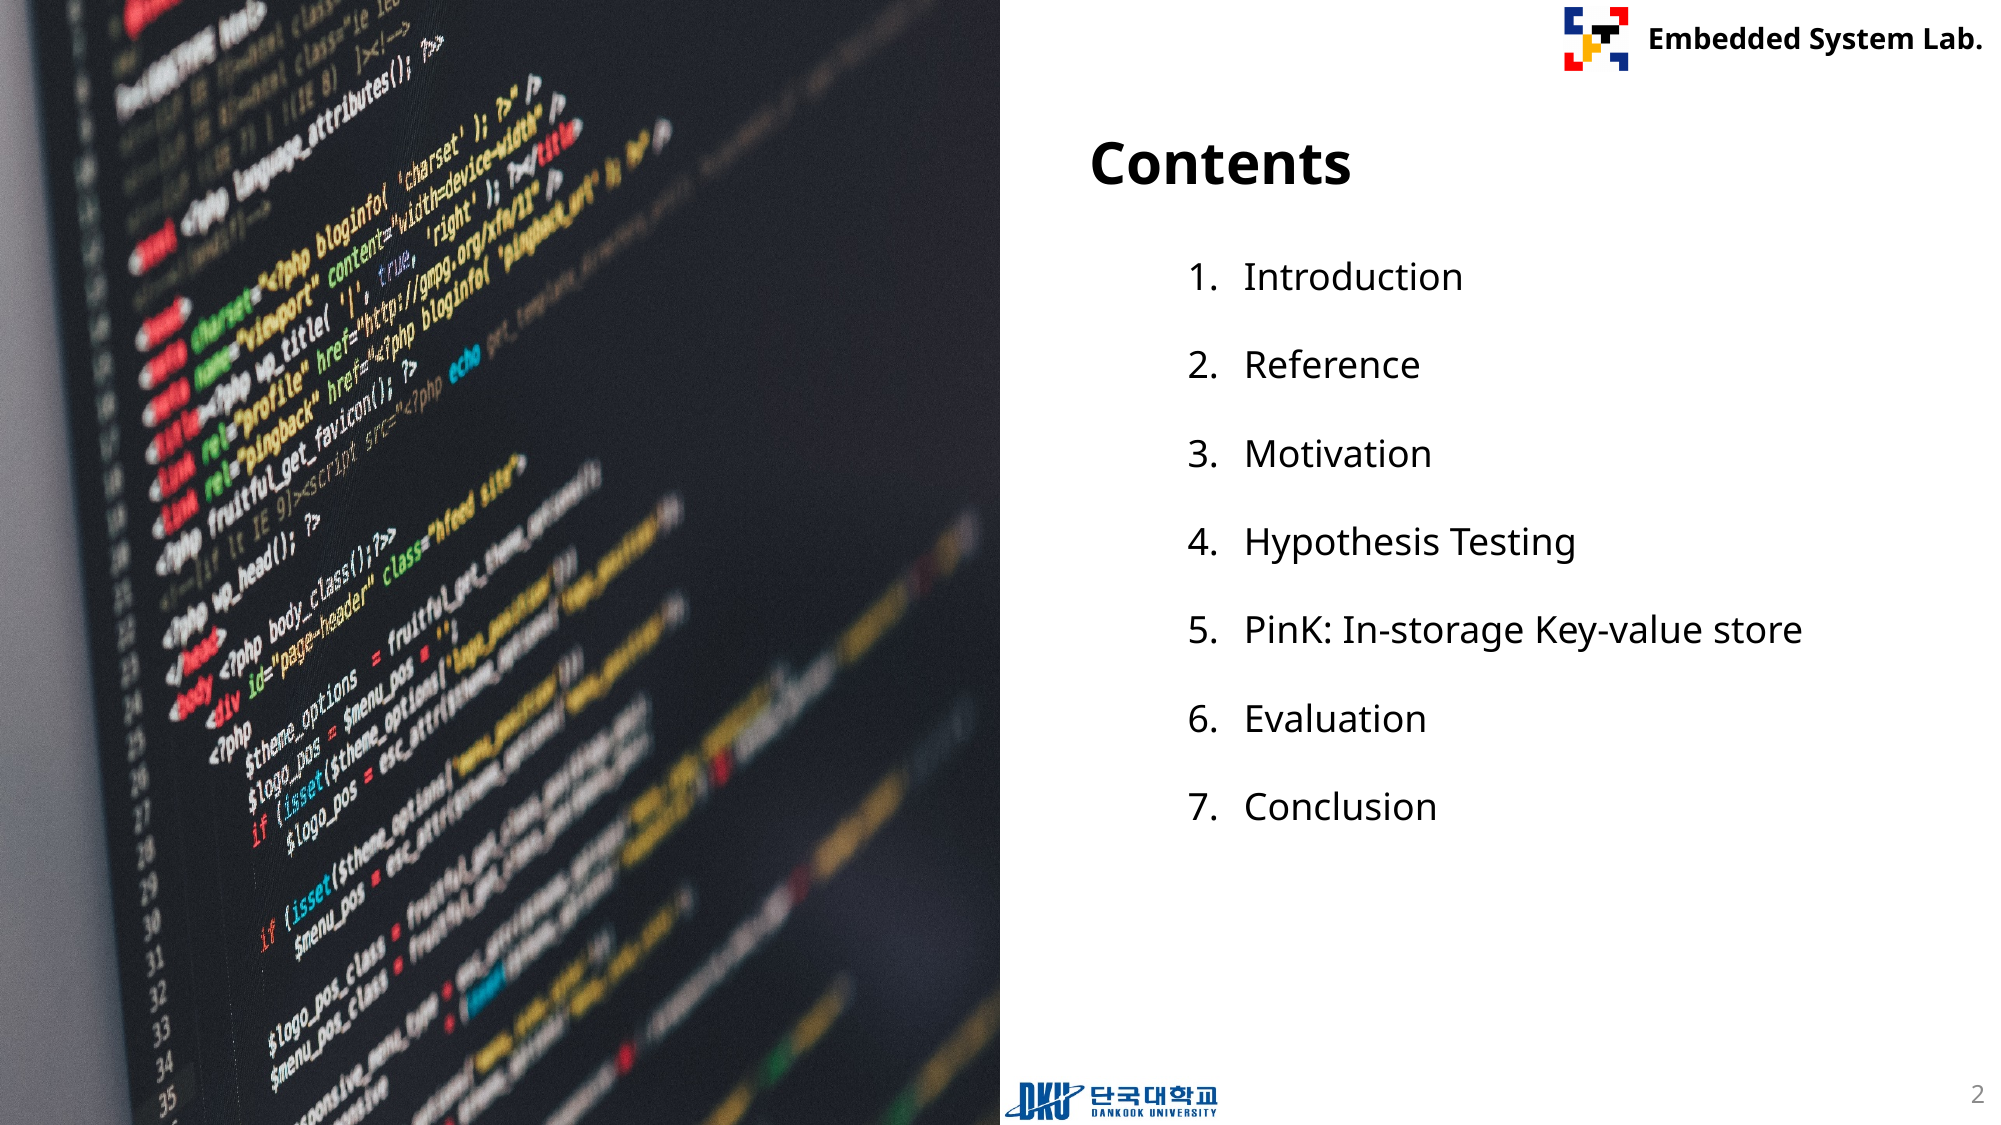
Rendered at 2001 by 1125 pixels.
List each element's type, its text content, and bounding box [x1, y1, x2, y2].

picture [0, 0, 1000, 1125]
picture [1563, 6, 1629, 72]
picture [1002, 1076, 1220, 1125]
slide_number 2 [1550, 1065, 2000, 1125]
list Introduction Reference Motivation Hypothesis Testing PinK: In-storage Key-value store Evaluation Conclusion [1172, 223, 1967, 953]
